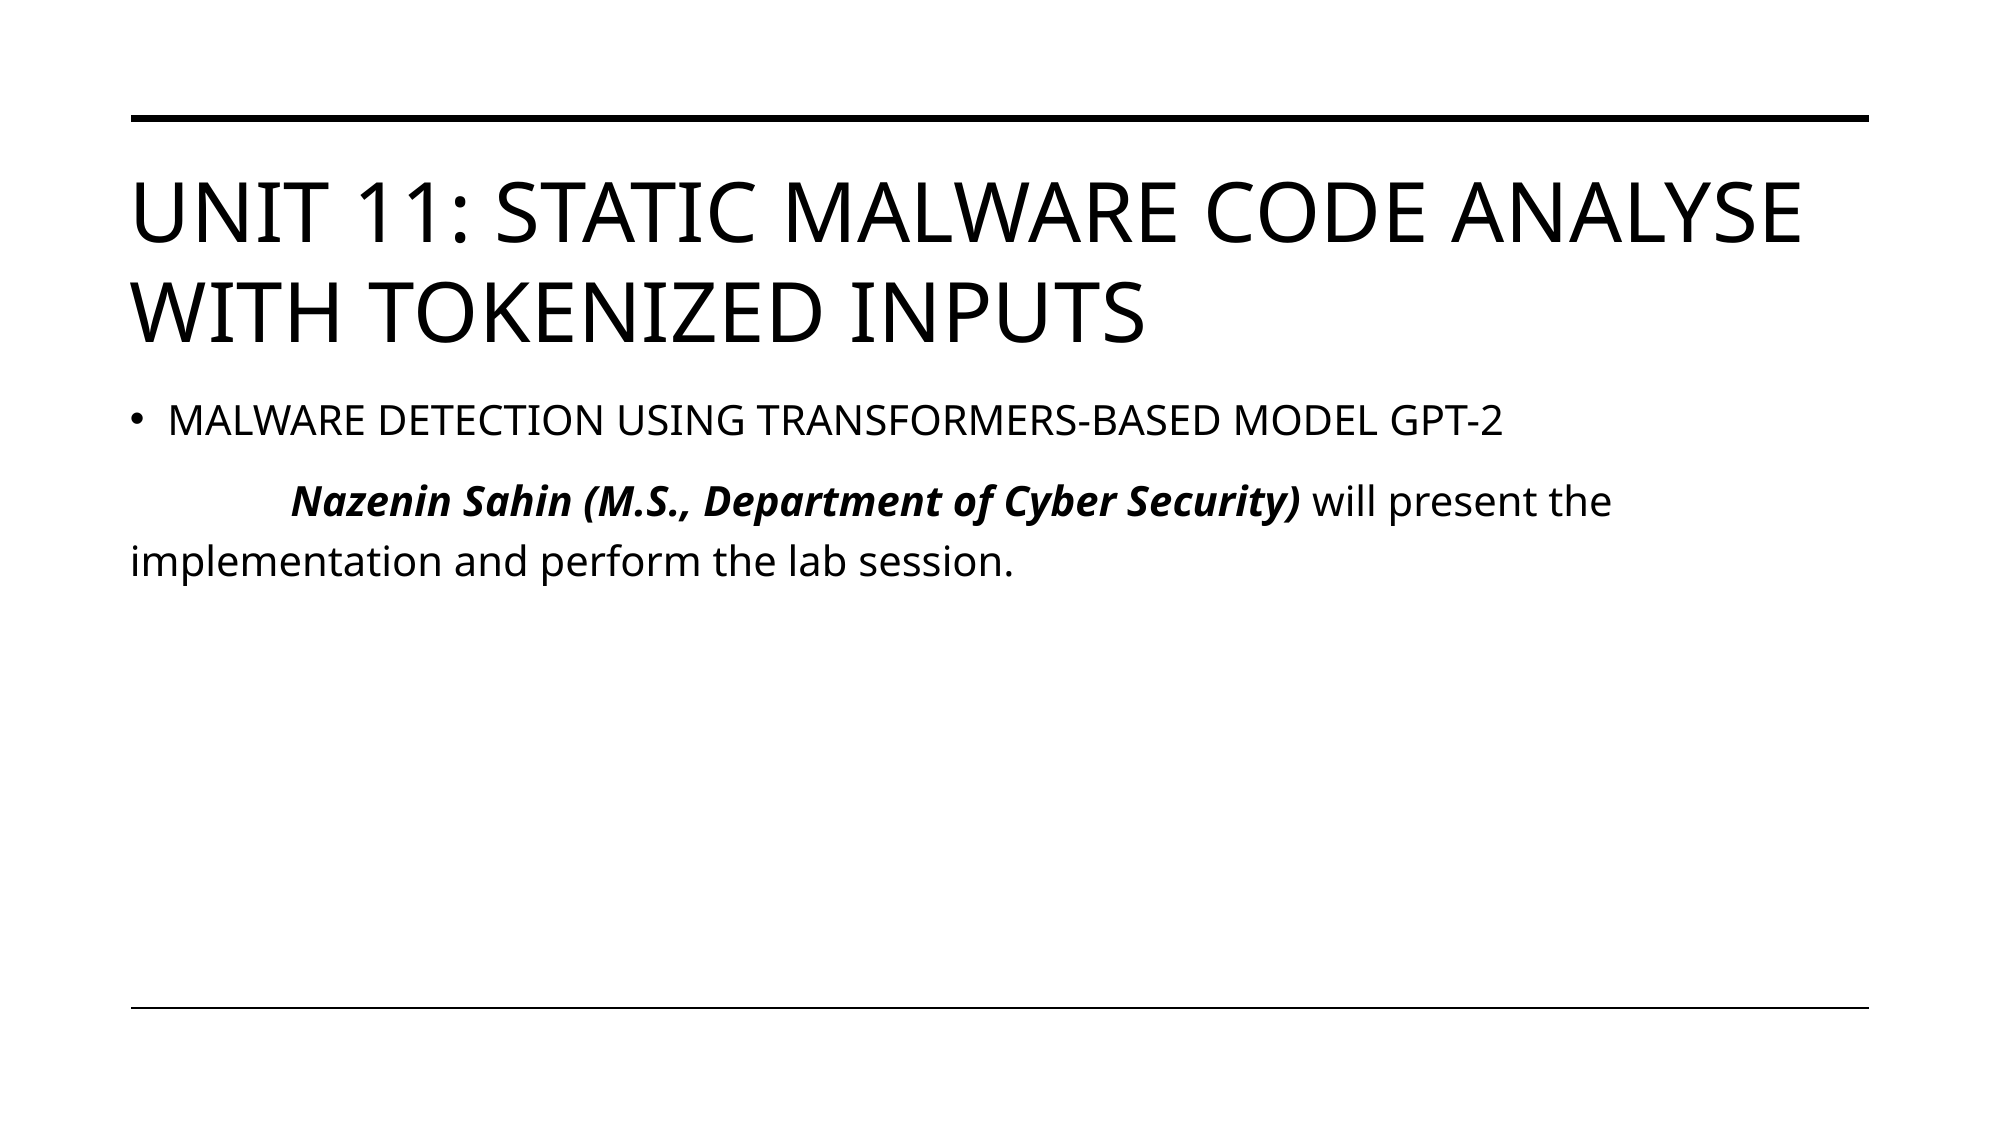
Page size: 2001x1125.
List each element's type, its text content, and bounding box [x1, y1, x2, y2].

list MALWARE DETECTION USING TRANSFORMERS-BASED MODEL GPT-2 Nazenin Sahin (M.S., Department of Cyber Security) will present the implementation and perform the lab session. [114, 376, 1869, 973]
title UNIT 11: static malware code analyse with tokenized inputs [114, 151, 1869, 376]
